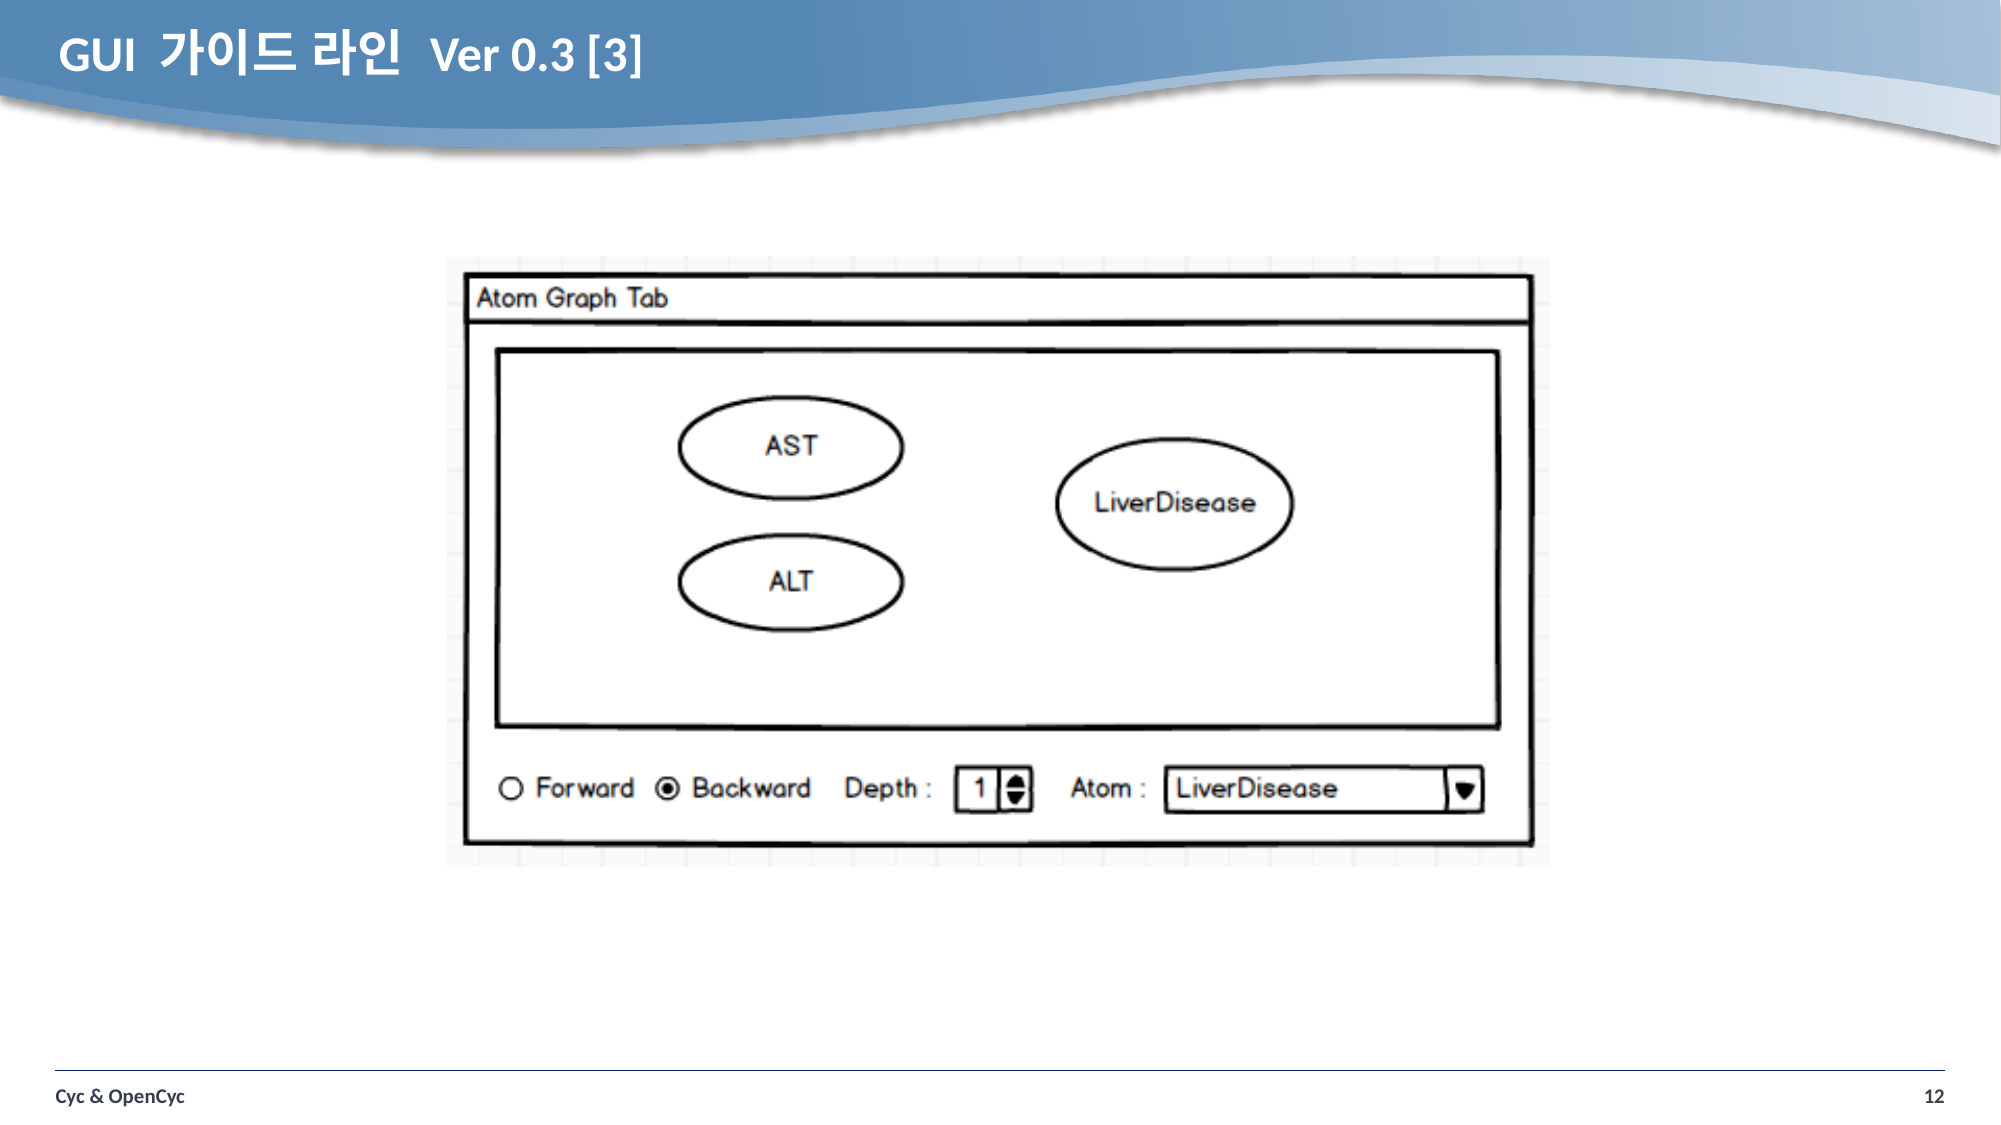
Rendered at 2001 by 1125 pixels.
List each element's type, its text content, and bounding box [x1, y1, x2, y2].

title GUI 가이드 라인 Ver 0.3 [3] [0, 9, 2000, 102]
picture [447, 256, 1550, 867]
